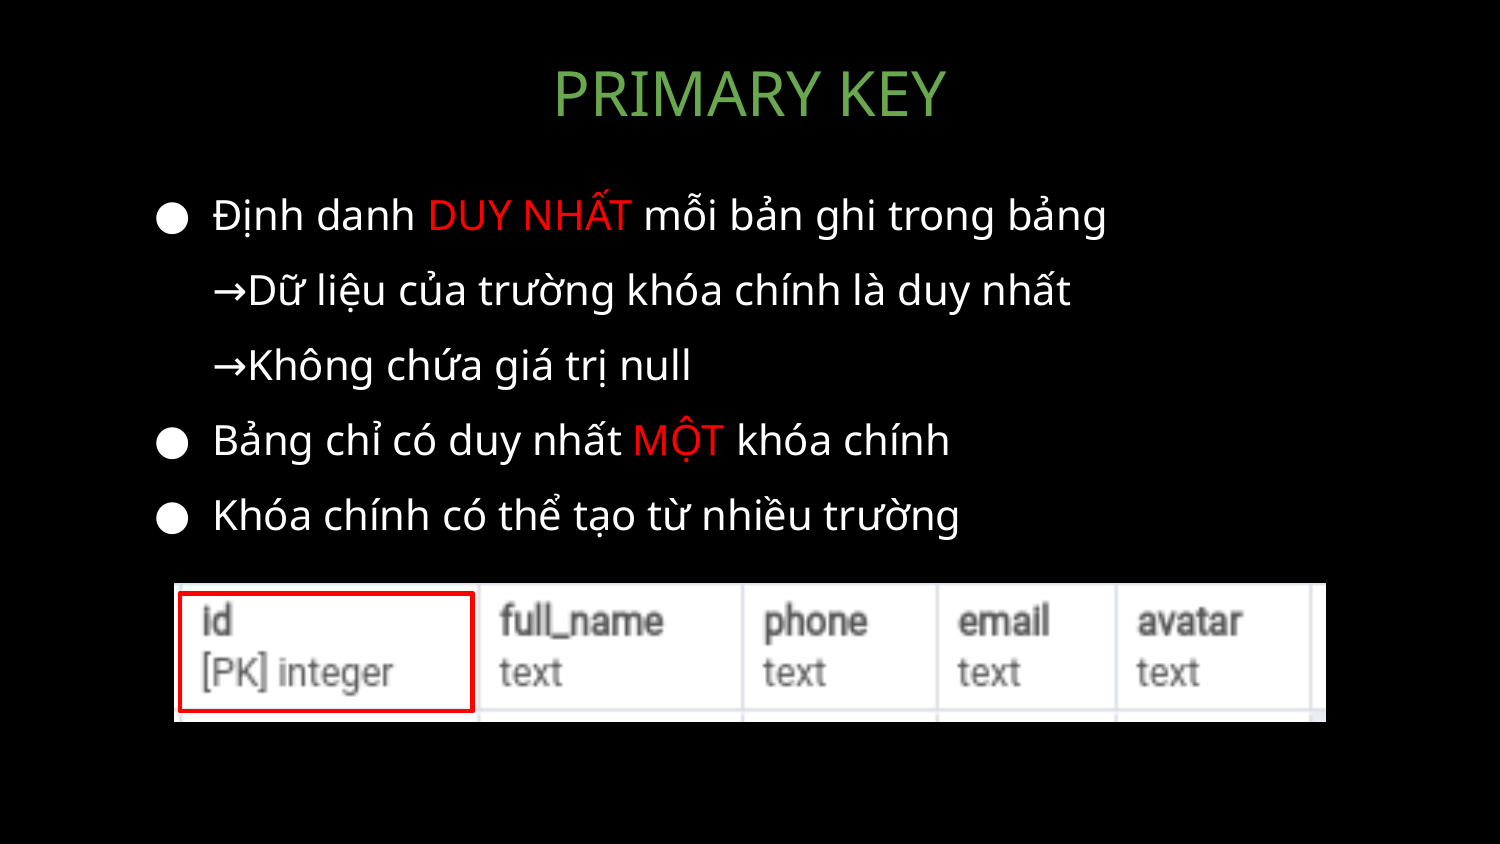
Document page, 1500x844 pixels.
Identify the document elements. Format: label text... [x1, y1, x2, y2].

text_box PRIMARY KEY [51, 42, 1449, 145]
text_box Định danh DUY NHẤT mỗi bản ghi trong bảng →Dữ liệu của trường khóa chính là duy nhất →Không chứa giá trị null Bảng chỉ có duy nhất MỘT khóa chính Khóa chính có thể tạo từ nhiều trường [122, 148, 1377, 502]
picture [174, 583, 1326, 722]
